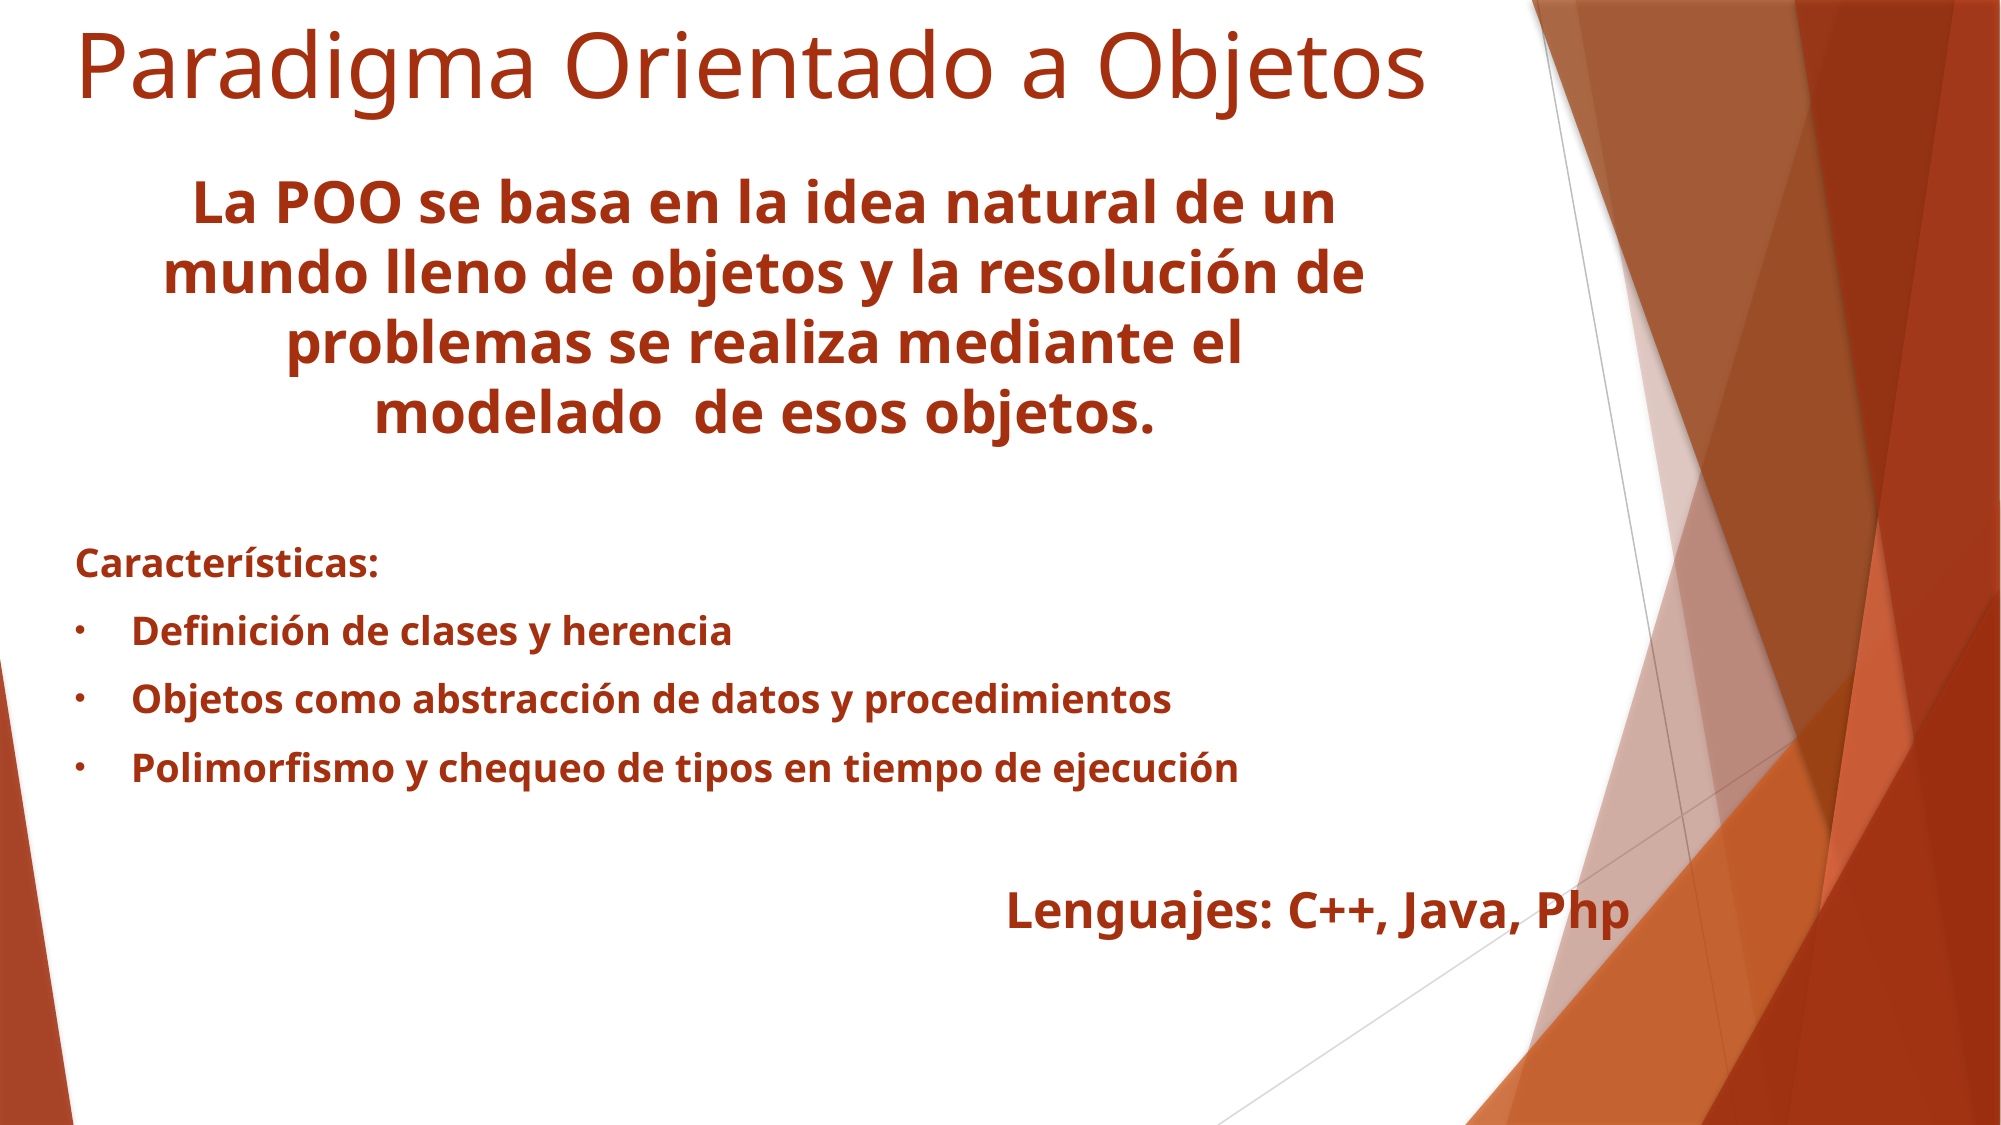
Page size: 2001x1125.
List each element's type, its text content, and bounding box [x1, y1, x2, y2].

list Características: Definición de clases y herencia Objetos como abstracción de datos y procedimientos Polimorfismo y chequeo de tipos en tiempo de ejecución Lenguajes: C++, Java, Php [59, 464, 1647, 1064]
text_box La POO se basa en la idea natural de un mundo lleno de objetos y la resolución de problemas se realiza mediante el modelado de esos objetos. [118, 158, 1411, 453]
title Paradigma Orientado a Objetos [59, 0, 1470, 150]
